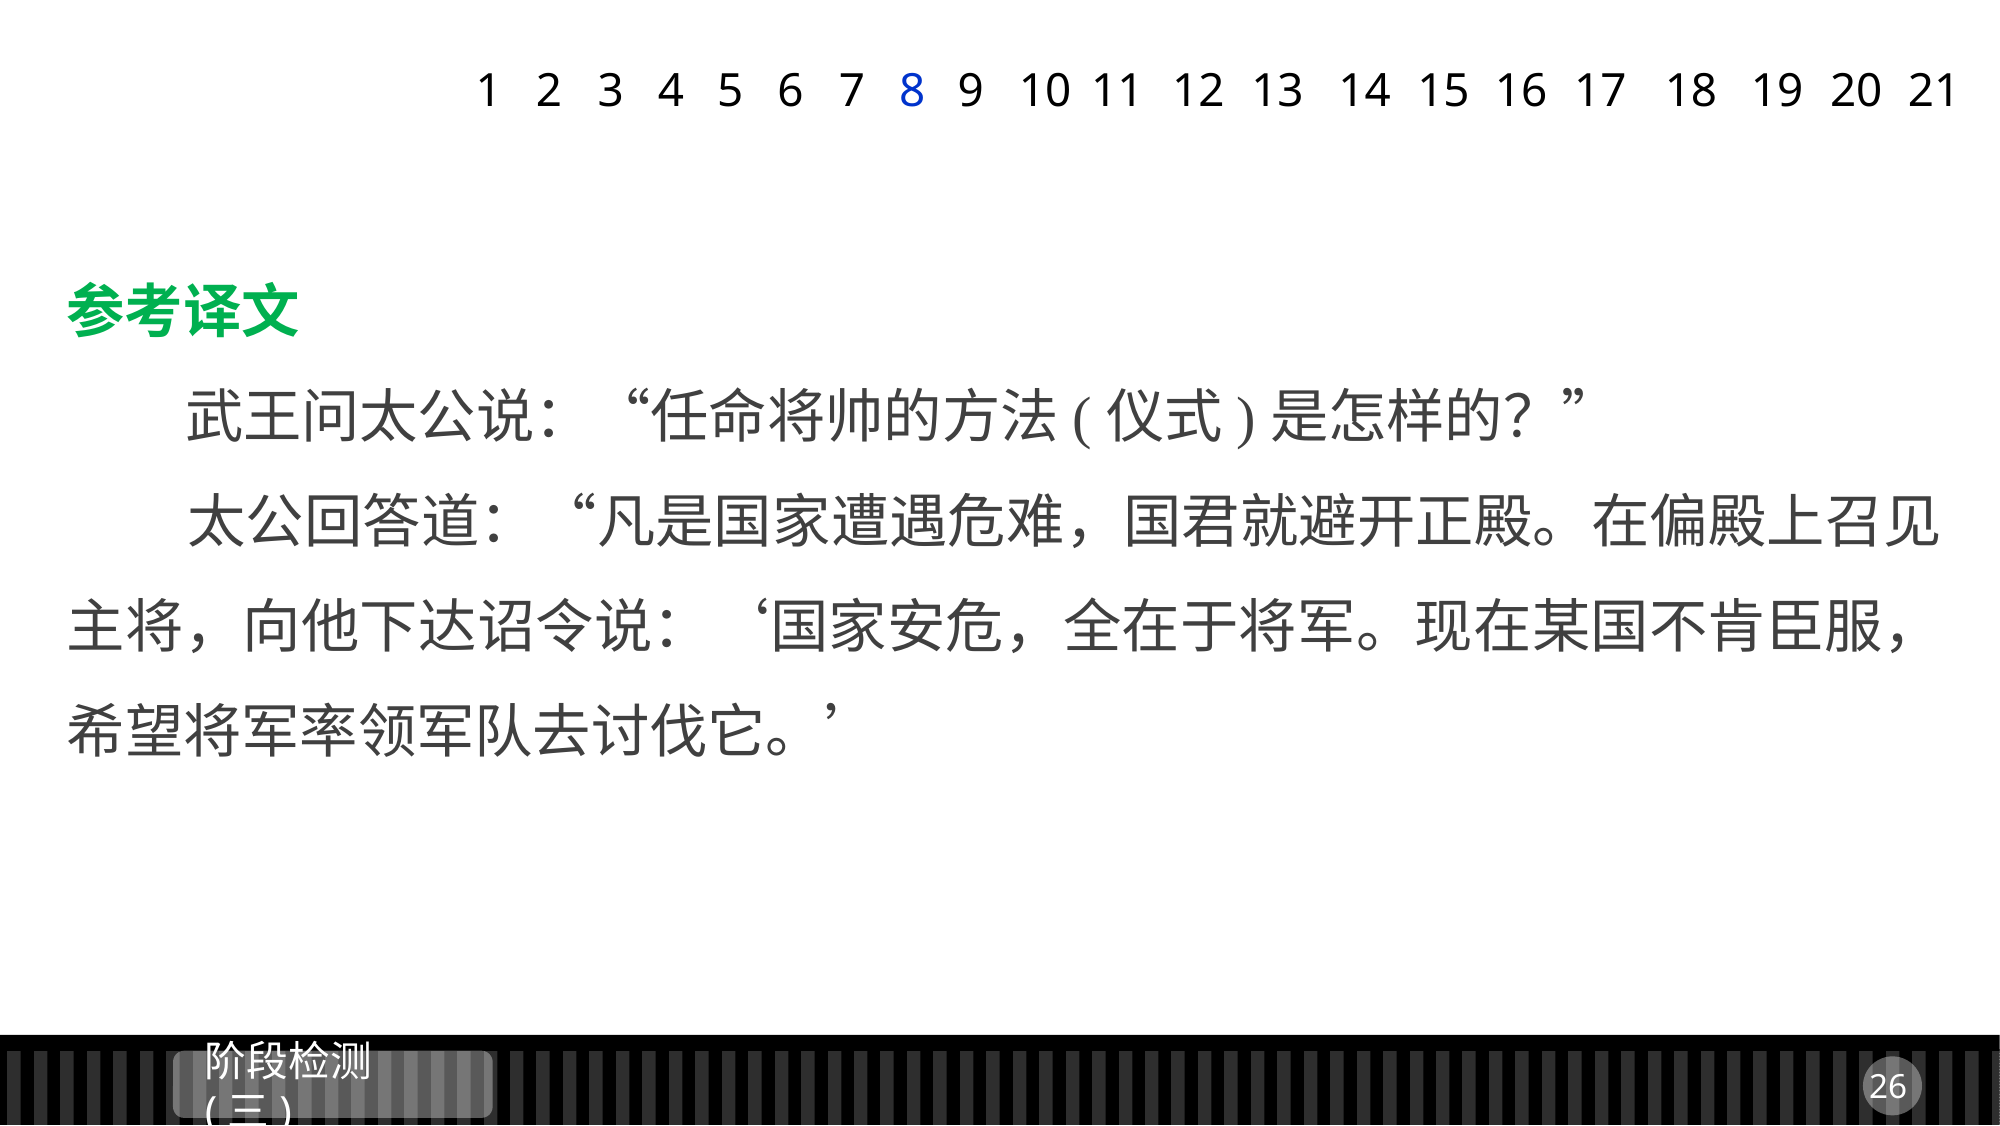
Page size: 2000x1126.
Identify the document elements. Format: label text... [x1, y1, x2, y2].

text_box 8 [879, 54, 937, 122]
text_box 19 [1728, 54, 1807, 122]
text_box 参考译文 武王问太公说：“任命将帅的方法(仪式)是怎样的？” 太公回答道：“凡是国家遭遇危难，国君就避开正殿。在偏殿上召见主将，向他下达诏令说：‘国家安危，全在于将军。现在某国不肯臣服，希望将军率领军队去讨伐它。’ [52, 231, 1957, 772]
text_box 12 [1150, 54, 1229, 122]
text_box 5 [697, 54, 755, 122]
text_box 7 [819, 54, 877, 122]
text_box 20 [1807, 54, 1885, 122]
text_box 11 [1069, 54, 1150, 122]
text_box 17 [1552, 54, 1638, 122]
text_box 16 [1472, 54, 1552, 122]
text_box 1 [456, 54, 514, 122]
text_box 14 [1316, 54, 1395, 122]
text_box 15 [1395, 54, 1472, 122]
text_box 21 [1885, 54, 1972, 122]
text_box 3 [578, 54, 636, 122]
text_box 13 [1229, 54, 1315, 122]
text_box 4 [638, 54, 696, 122]
text_box 6 [757, 54, 815, 122]
text_box 9 [938, 54, 995, 122]
text_box 2 [516, 54, 574, 122]
text_box 18 [1642, 54, 1728, 122]
text_box 10 [996, 55, 1069, 122]
